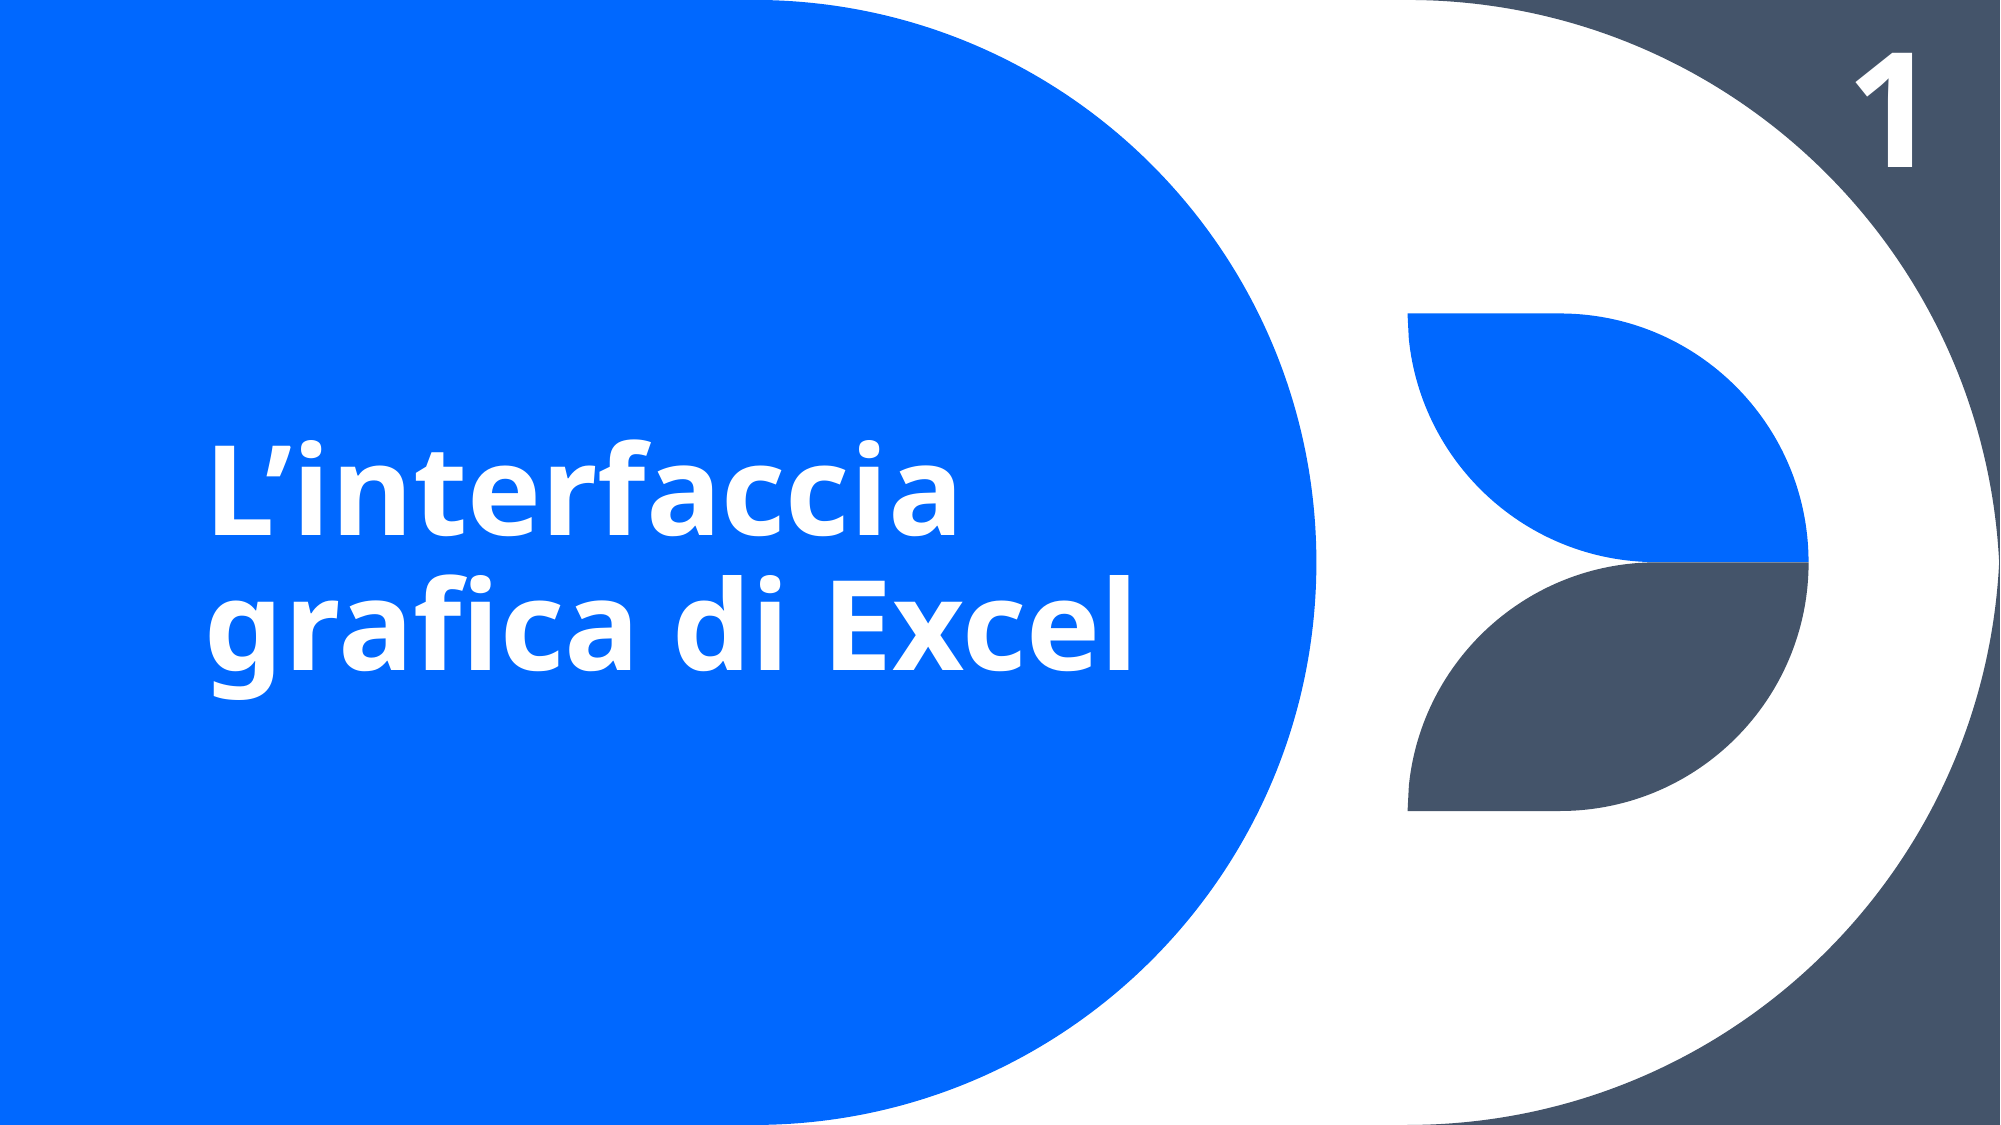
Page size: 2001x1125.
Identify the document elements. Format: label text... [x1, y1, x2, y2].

text_box 1 [1783, 0, 2000, 207]
title L’interfaccia grafica di Excel [190, 366, 1215, 759]
